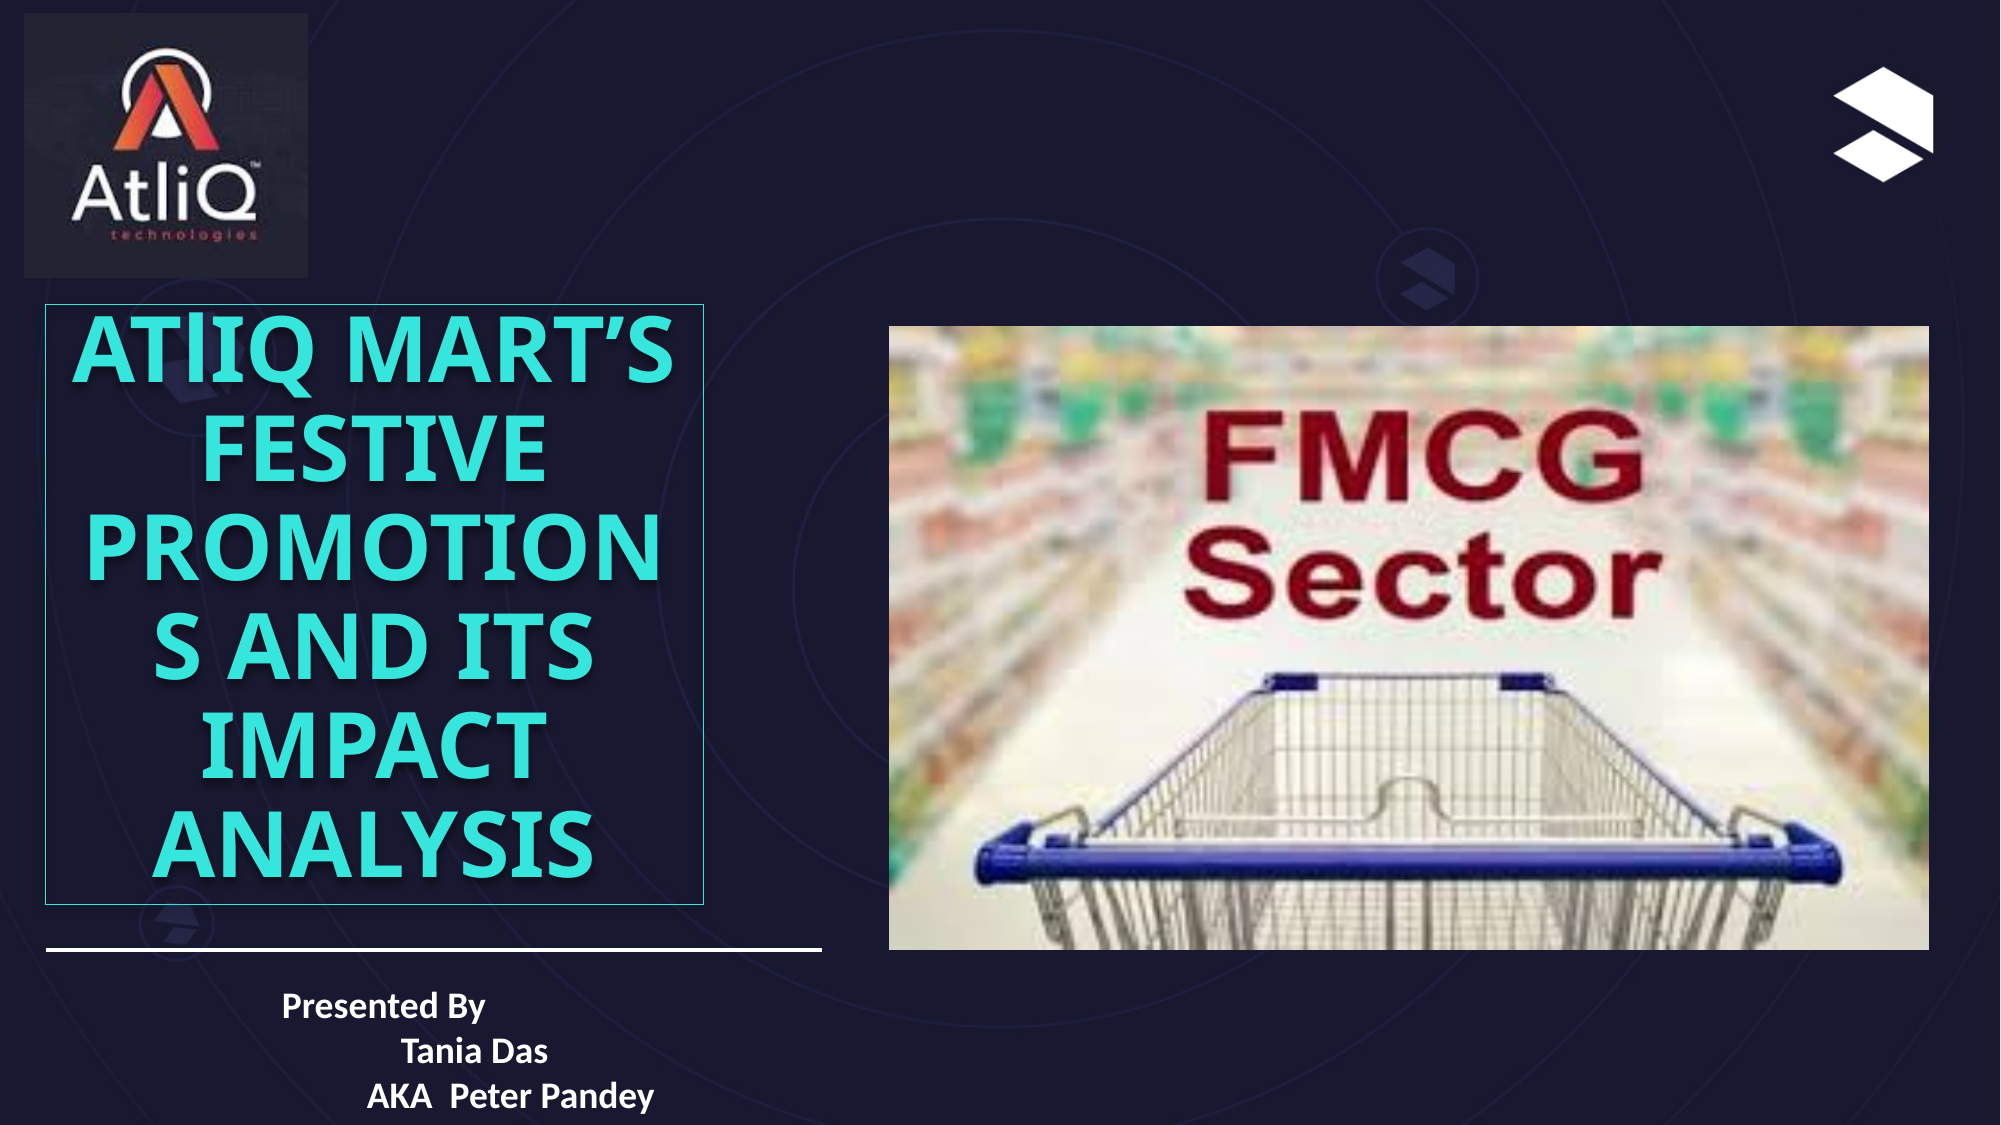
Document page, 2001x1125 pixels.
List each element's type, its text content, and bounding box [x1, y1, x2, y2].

title ATlIQ MART’S FESTIVE PROMOTIONS AND ITS IMPACT ANALYSIS [45, 304, 704, 905]
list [889, 326, 1929, 950]
text_box Presented By Tania Das AKA Peter Pandey [267, 973, 838, 1124]
picture [0, 0, 2001, 1125]
